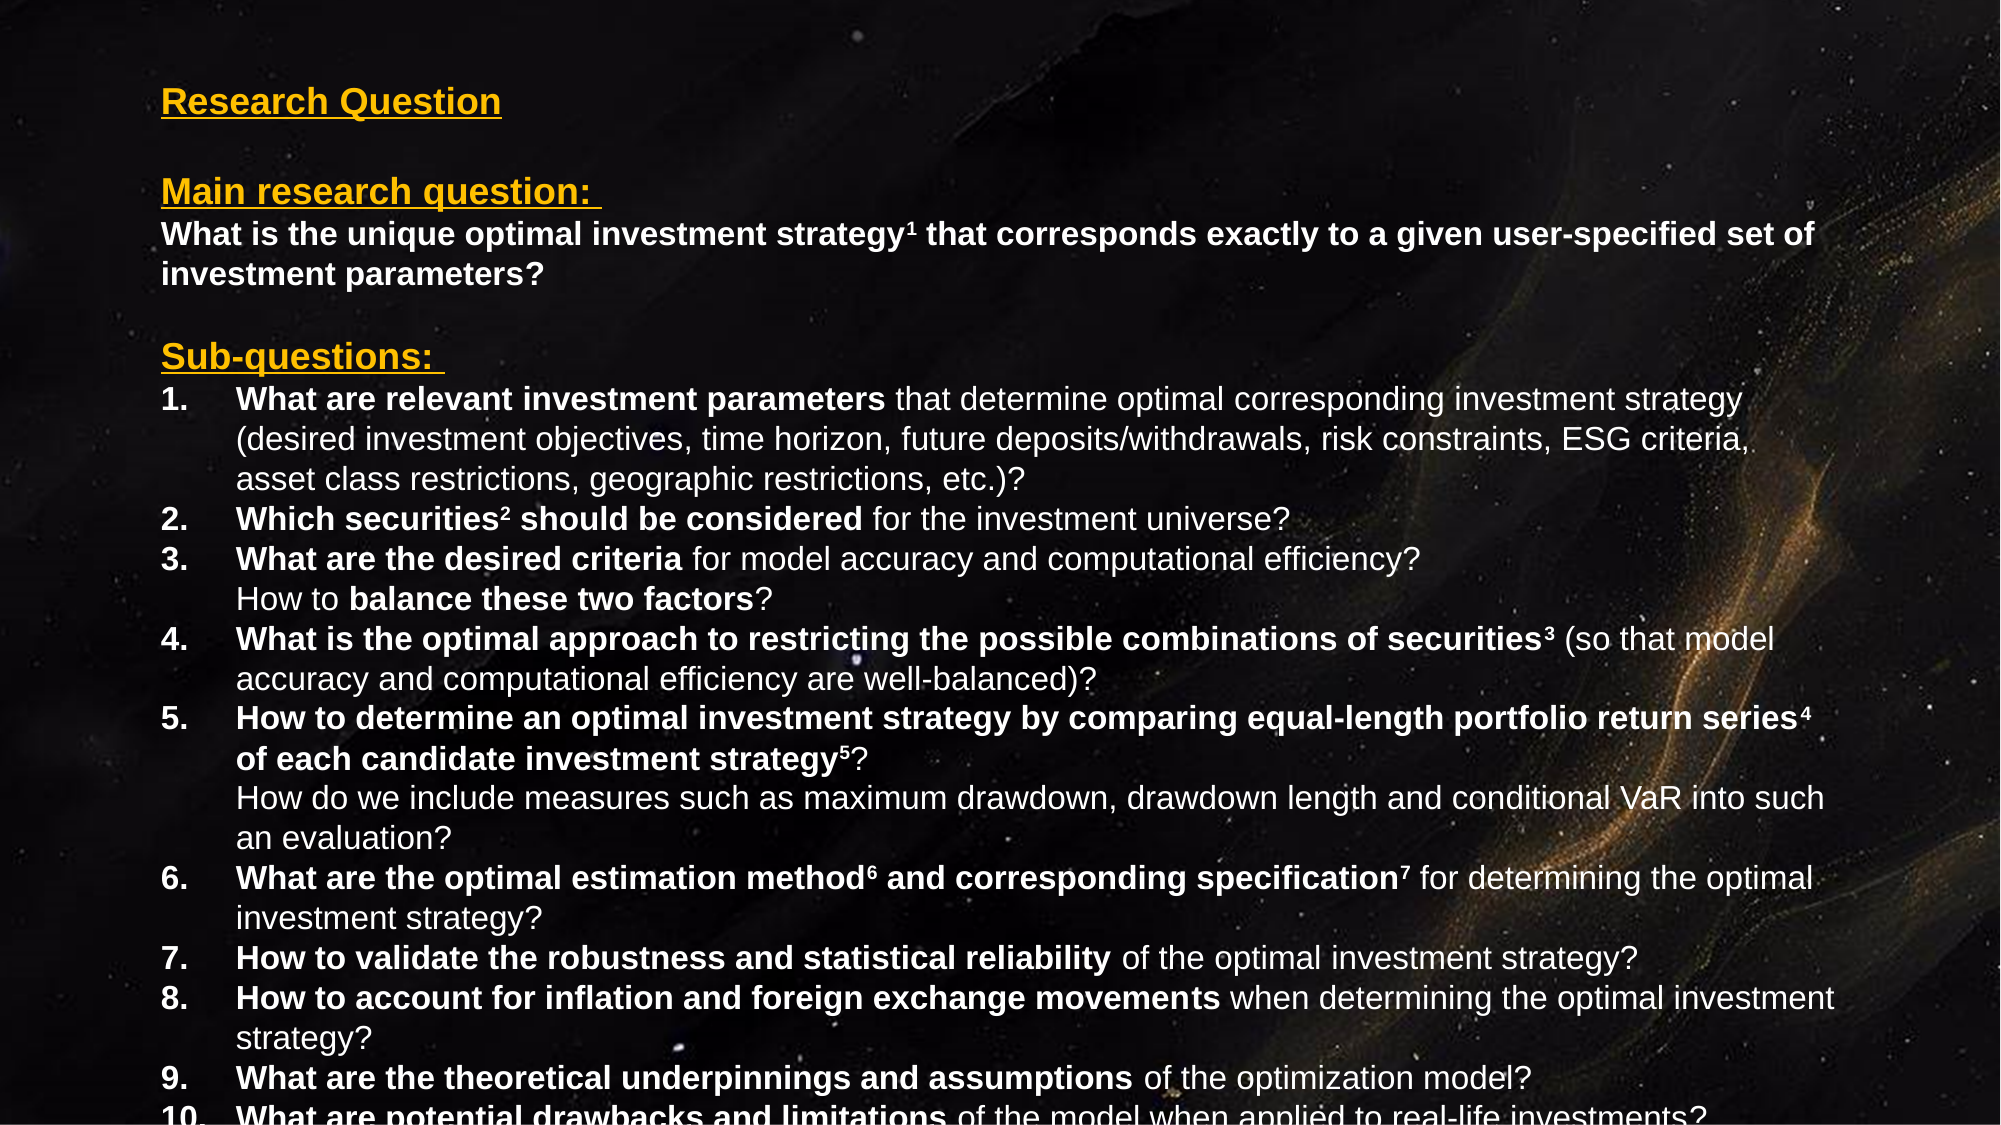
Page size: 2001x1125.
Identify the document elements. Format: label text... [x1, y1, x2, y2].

text_box Research Question Main research question: What is the unique optimal investment strategy1 that corresponds exactly to a given user-specified set of investment parameters? Sub-questions: What are relevant investment parameters that determine optimal corresponding investment strategy (desired investment objectives, time horizon, future deposits/withdrawals, risk constraints, ESG criteria, asset class restrictions, geographic restrictions, etc.)? Which securities2 should be considered for the investment universe? What are the desired criteria for model accuracy and computational efficiency? How to balance these two factors? What is the optimal approach to restricting the possible combinations of securities3 (so that model accuracy and computational efficiency are well-balanced)? How to determine an optimal investment strategy by comparing equal-length portfolio return series4 of each candidate investment strategy5? How do we include measures such as maximum drawdown, drawdown length and conditional VaR into such an evaluation? What are the optimal estimation method6 and corresponding specification7 for determining the optimal investment strategy? How to validate the robustness and statistical reliability of the optimal investment strategy? How to account for inflation and foreign exchange movements when determining the optimal investment strategy? What are the theoretical underpinnings and assumptions of the optimization model? What are potential drawbacks and limitations of the model when applied to real-life investments? How can these be addressed or mitigated? [146, 70, 1854, 1125]
picture [0, 0, 2001, 1125]
